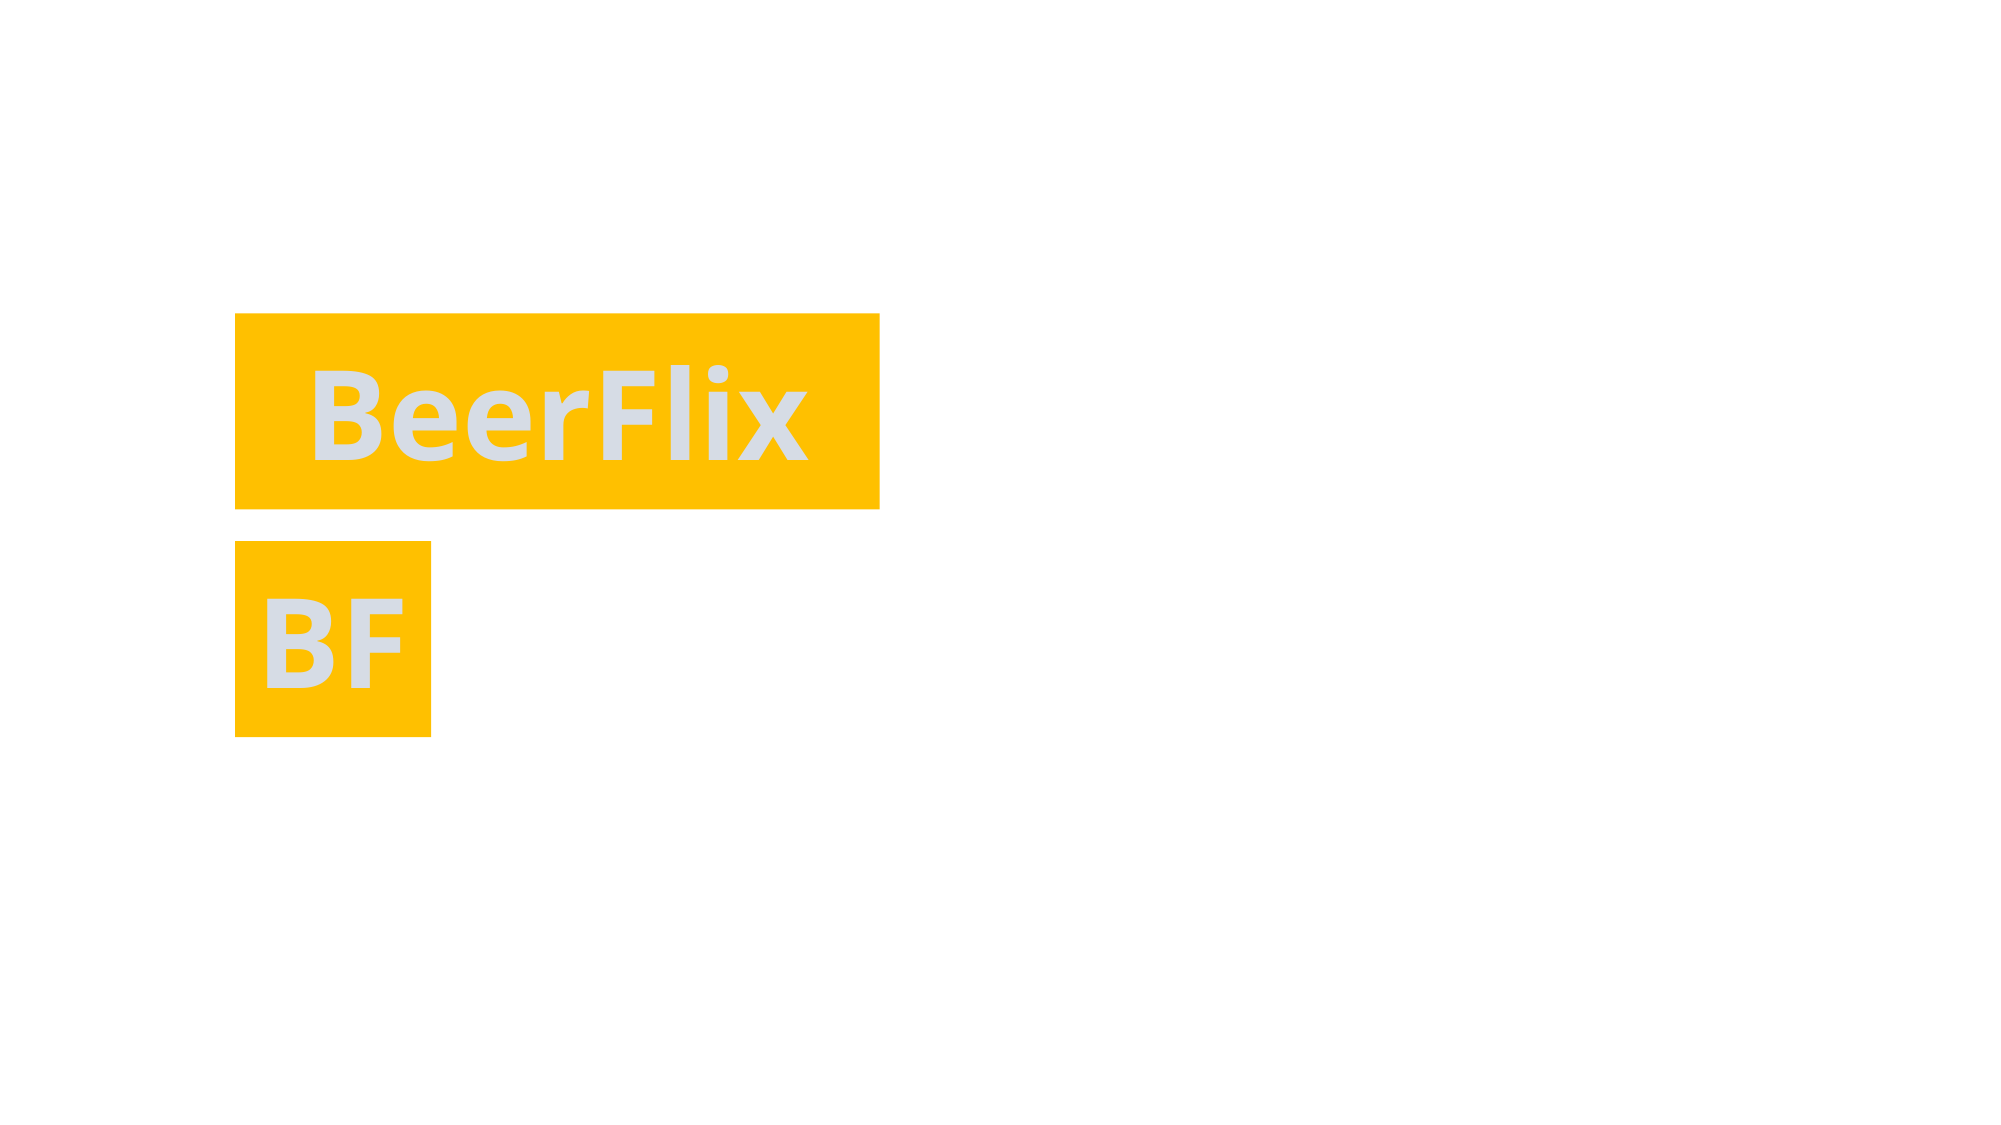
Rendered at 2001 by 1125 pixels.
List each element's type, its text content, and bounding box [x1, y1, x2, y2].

text_box BeerFlix [289, 328, 826, 493]
text_box BF [241, 555, 425, 721]
text_box [234, 312, 881, 510]
text_box [234, 540, 432, 738]
